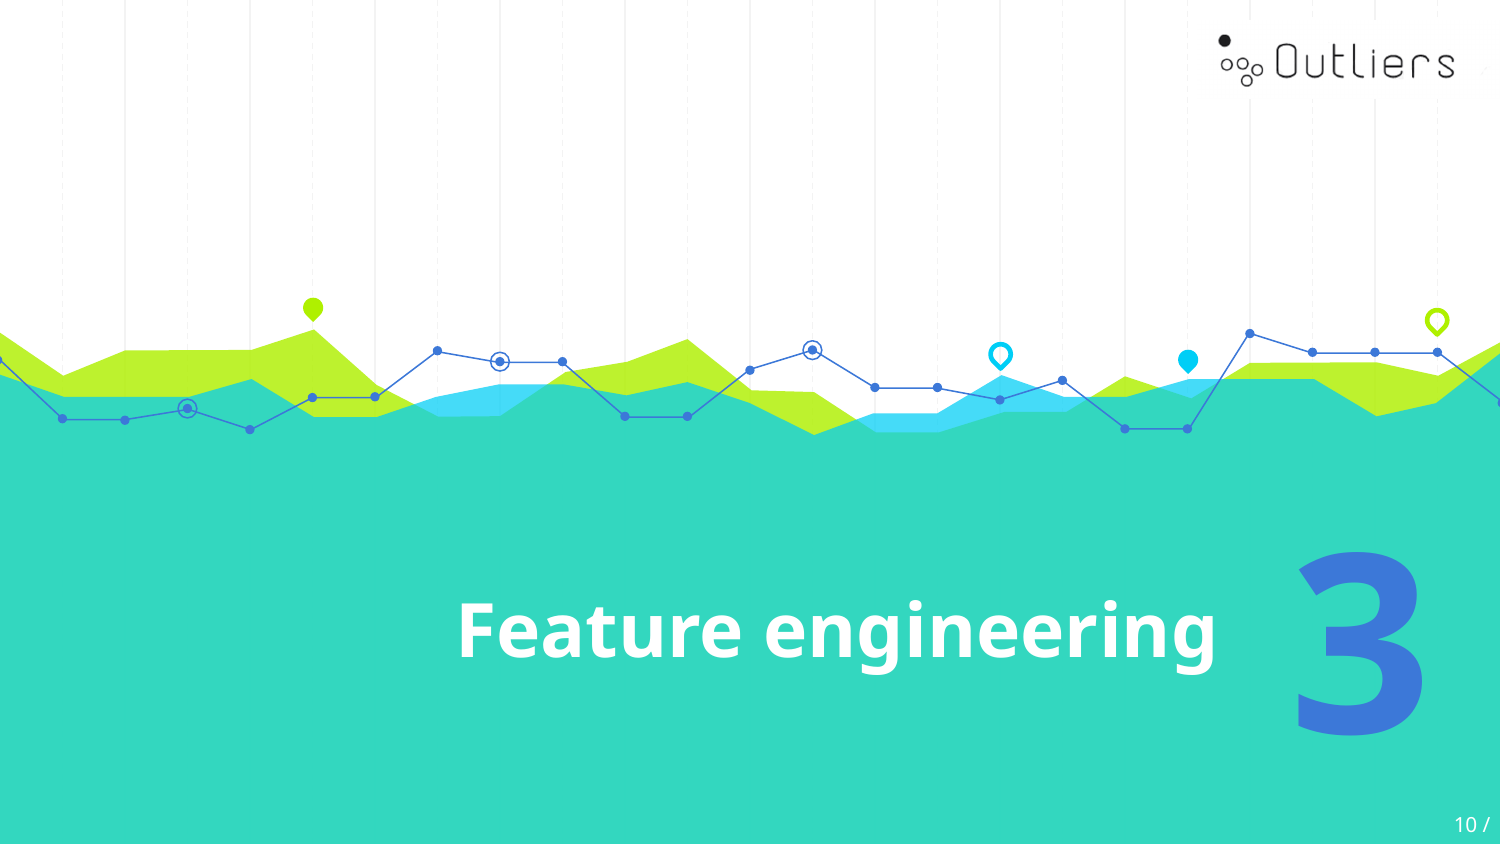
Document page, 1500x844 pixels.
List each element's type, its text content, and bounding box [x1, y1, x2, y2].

slide_number 10 / 16 [1415, 796, 1500, 844]
title Feature engineering [378, 497, 1235, 688]
text_box 3 [1216, 600, 1500, 799]
picture [1197, 20, 1500, 99]
